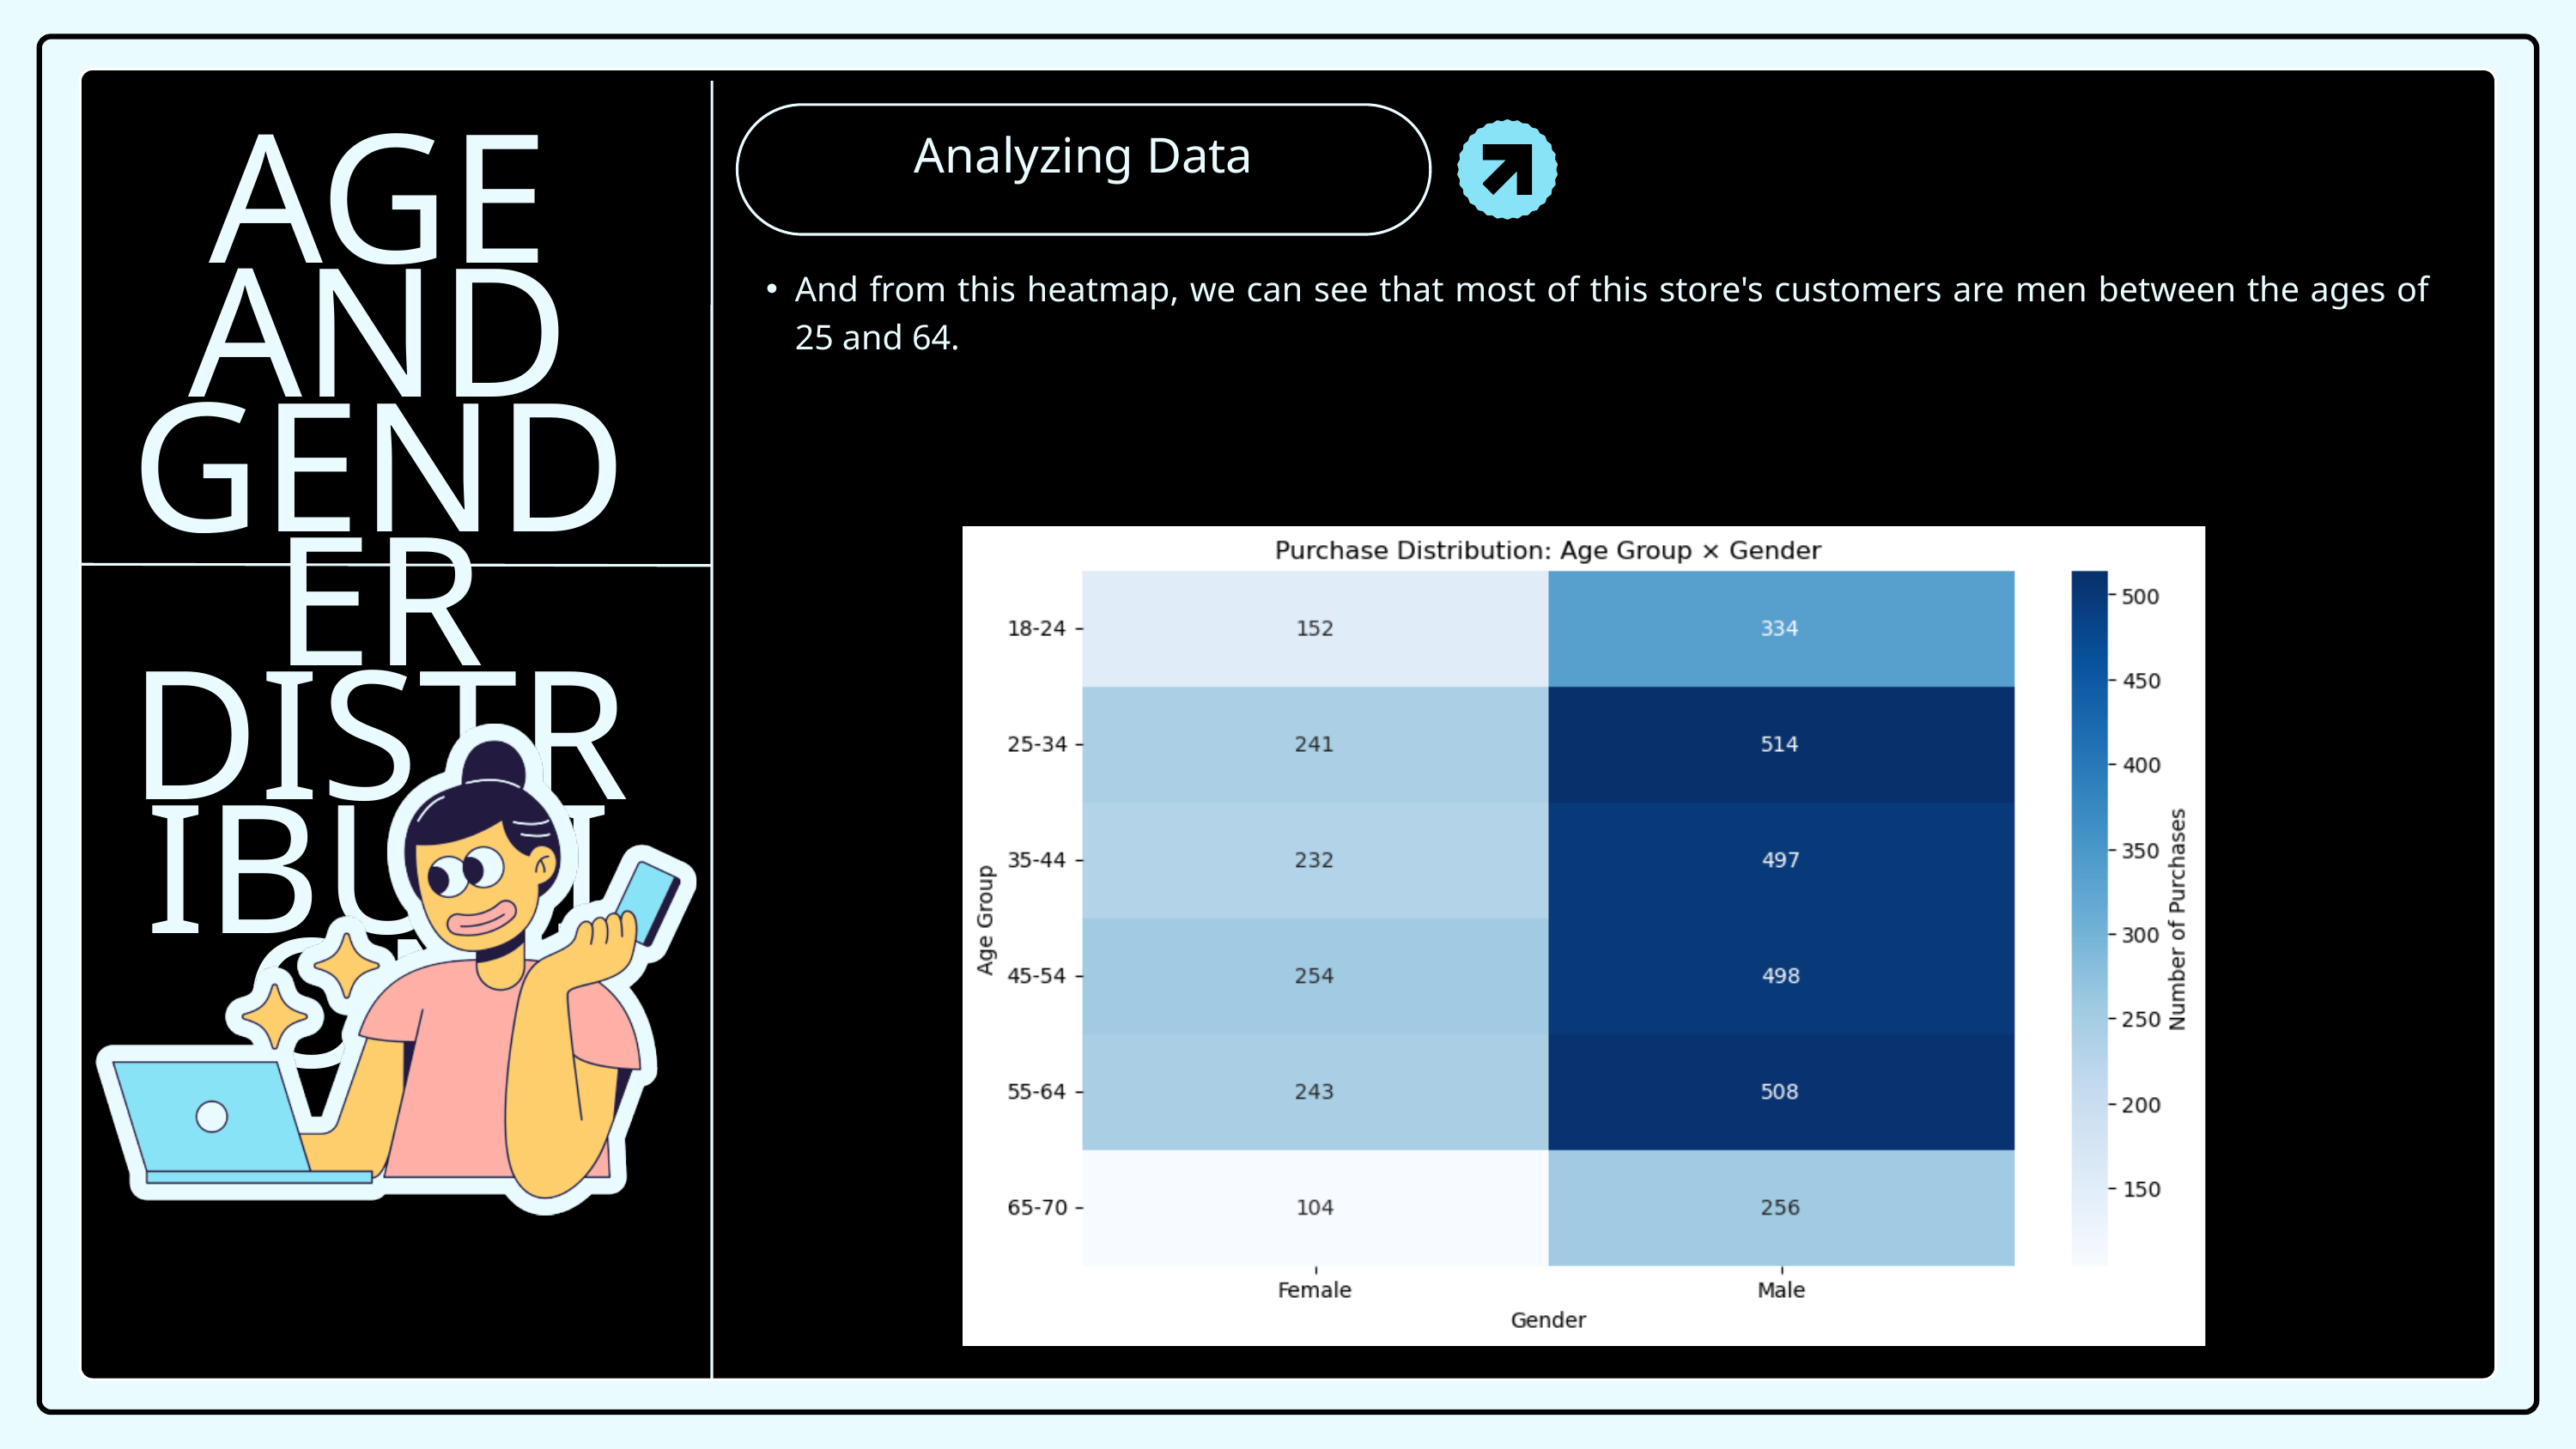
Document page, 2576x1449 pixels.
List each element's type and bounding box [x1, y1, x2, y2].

text_box [39, 36, 2537, 1413]
text_box [79, 69, 2496, 1380]
text_box [737, 104, 1431, 235]
text_box [1454, 116, 1561, 223]
